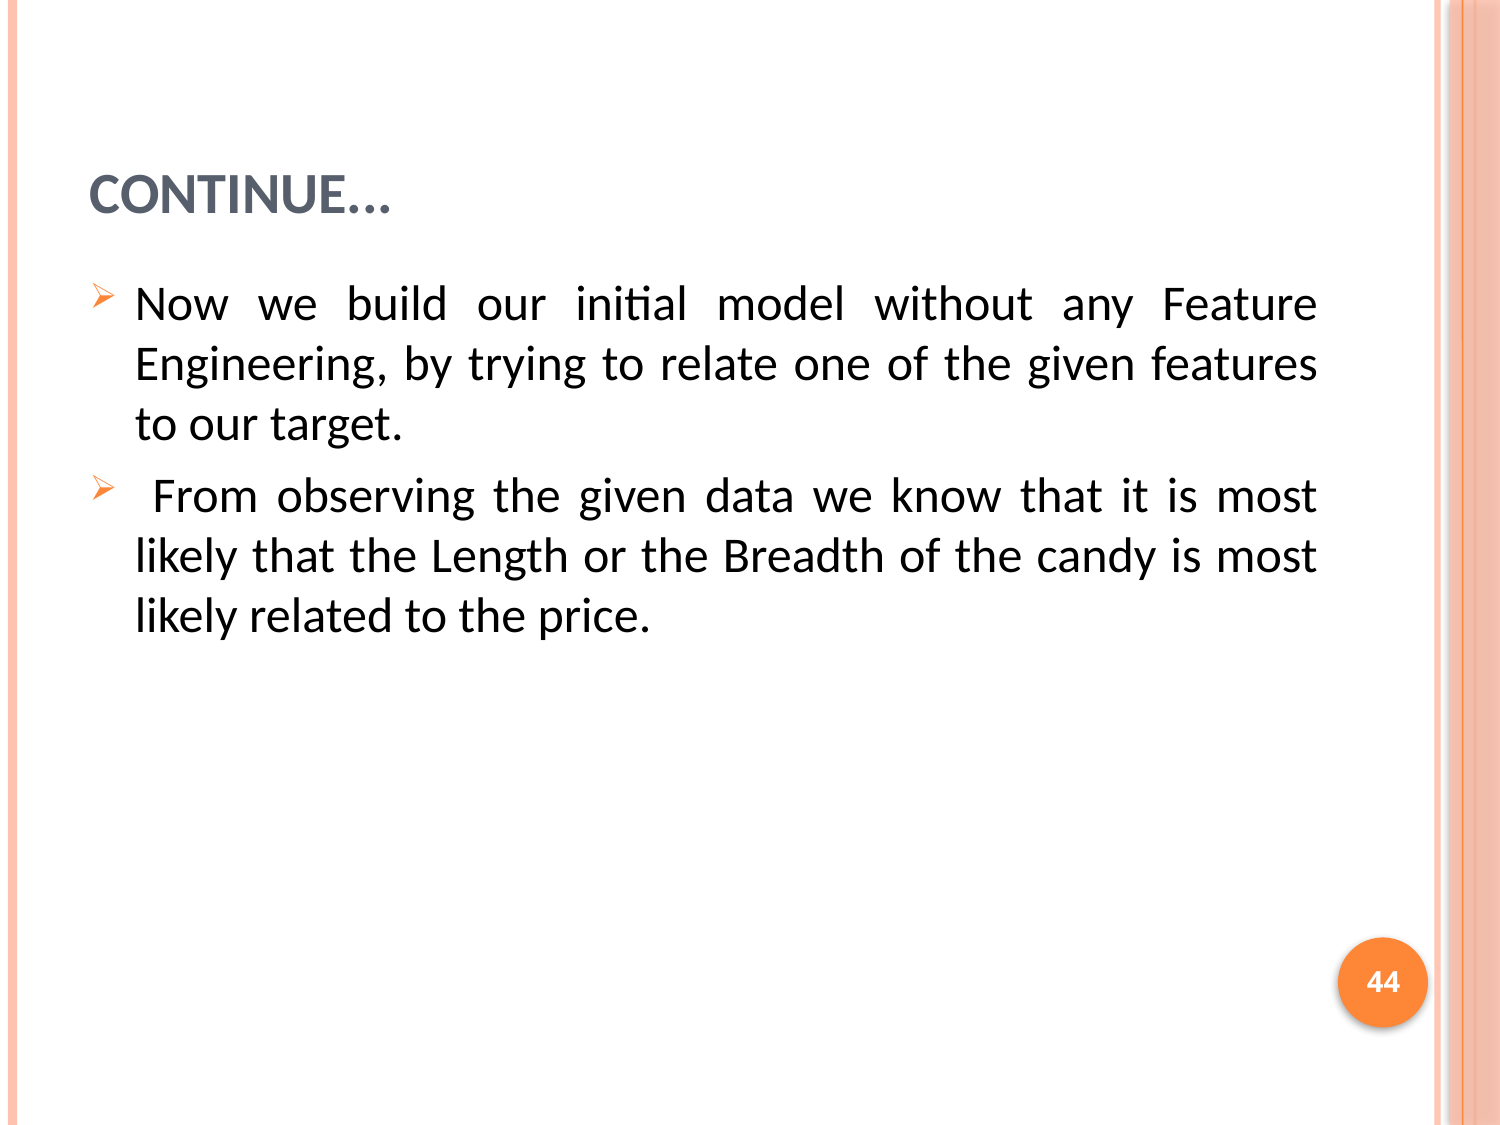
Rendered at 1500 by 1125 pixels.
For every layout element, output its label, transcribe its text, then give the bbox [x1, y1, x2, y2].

title Continue... [75, 45, 1300, 233]
list Now we build our initial model without any Feature Engineering, by trying to relate one of the given features to our target. From observing the given data we know that it is most likely that the Length or the Breadth of the candy is most likely related to the price. [75, 262, 1334, 1062]
slide_number 44 [1333, 940, 1434, 1027]
